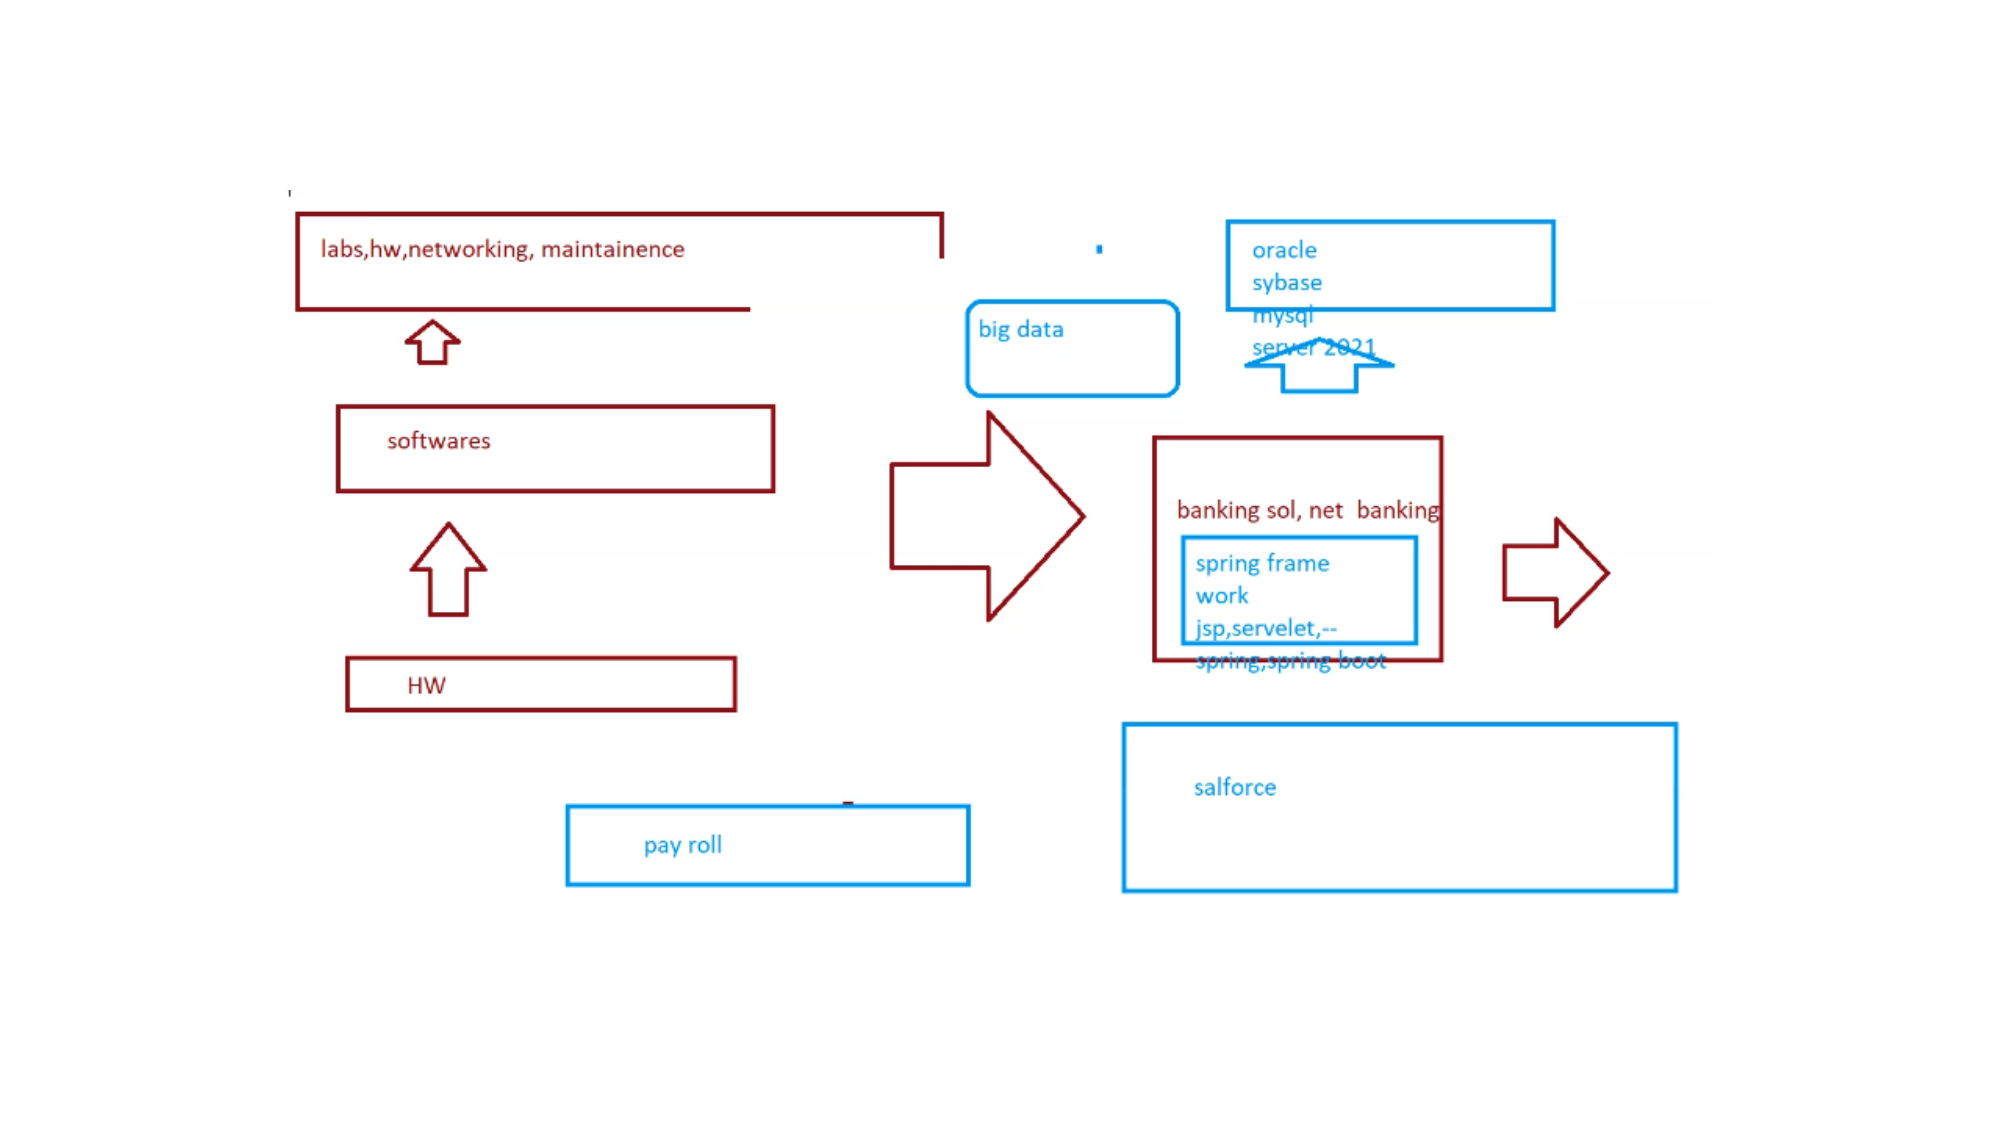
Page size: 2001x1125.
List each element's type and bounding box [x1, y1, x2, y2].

picture [283, 190, 1717, 935]
